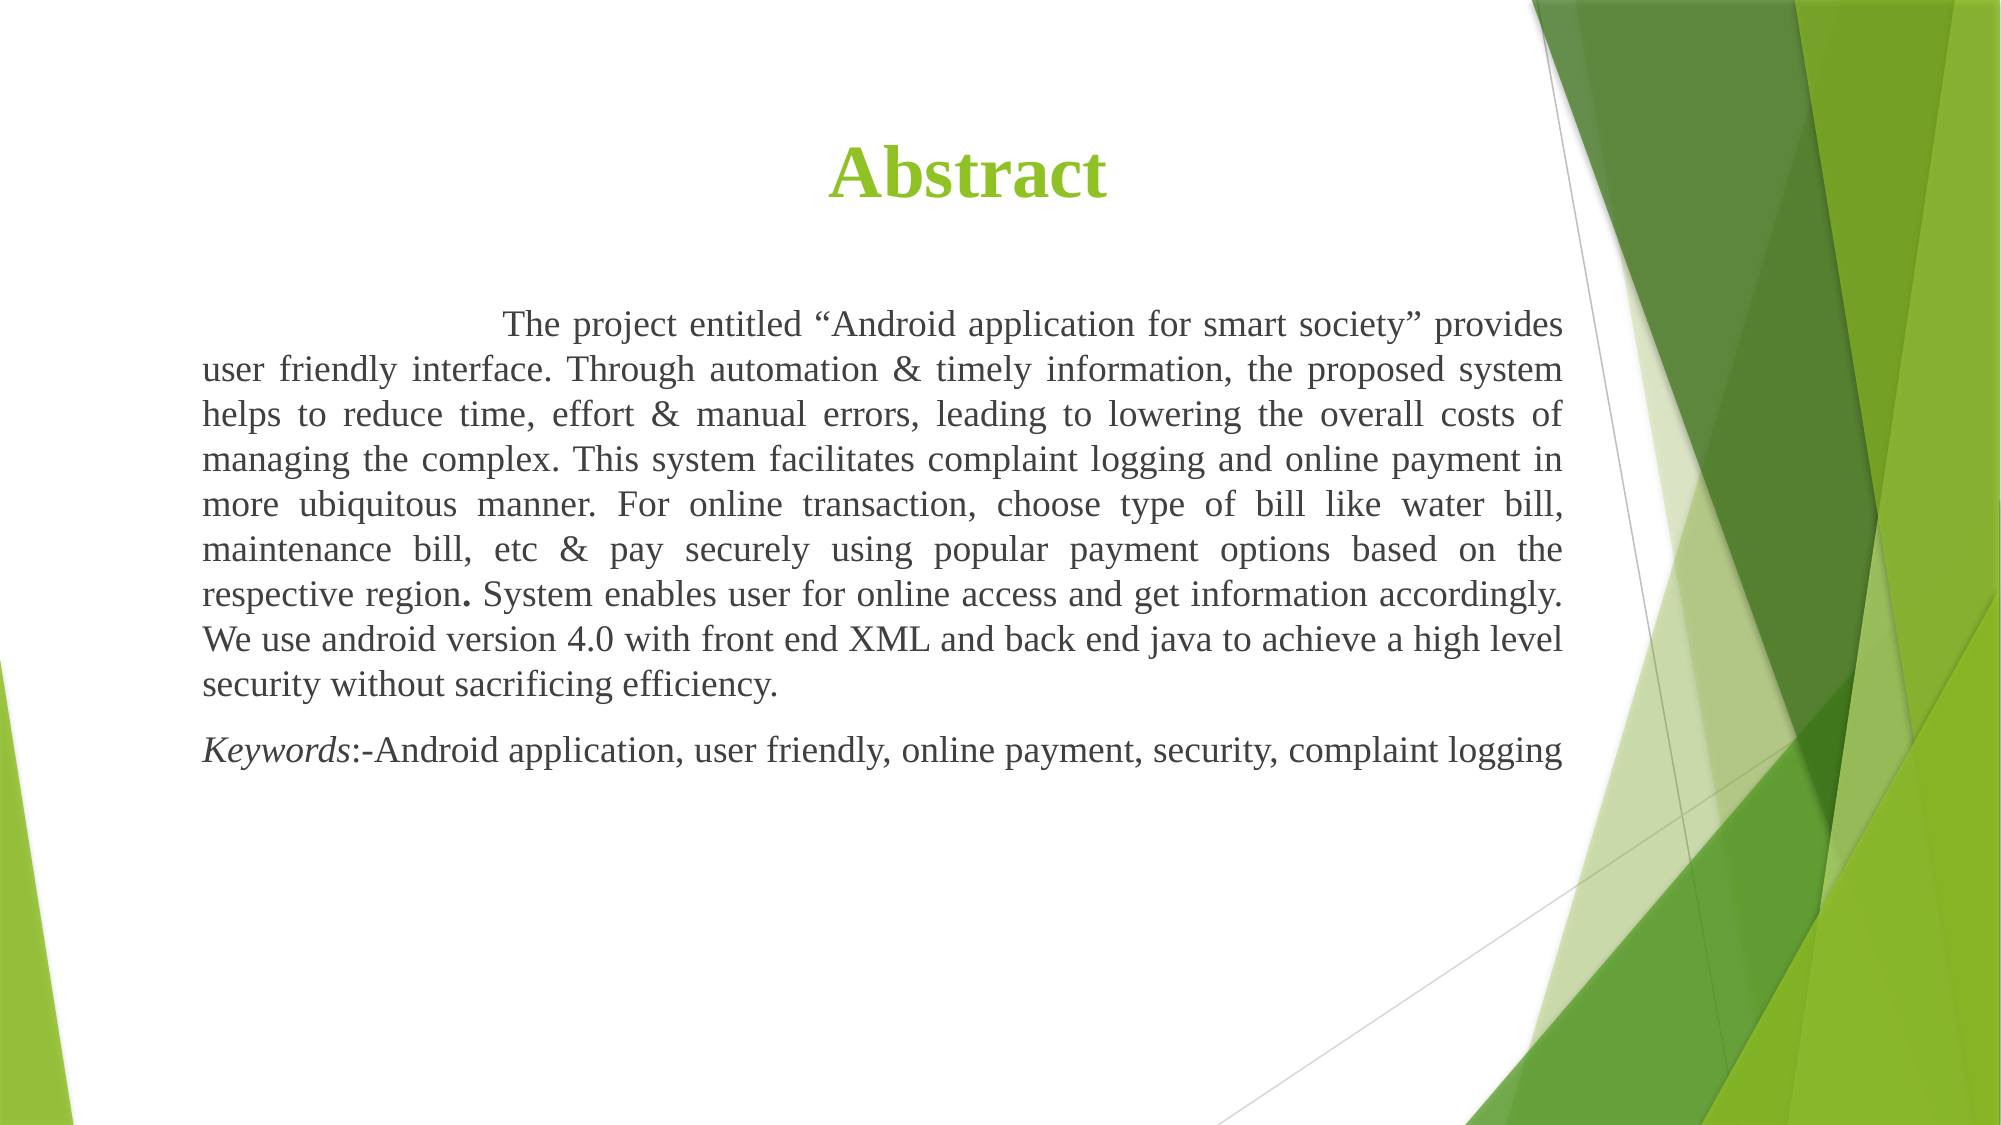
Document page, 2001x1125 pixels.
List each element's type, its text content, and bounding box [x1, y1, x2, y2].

title Abstract [146, 115, 1791, 268]
list The project entitled “Android application for smart society” provides user friendly interface. Through automation & timely information, the proposed system helps to reduce time, effort & manual errors, leading to lowering the overall costs of managing the complex. This system facilitates complaint logging and online payment in more ubiquitous manner. For online transaction, choose type of bill like water bill, maintenance bill, etc & pay securely using popular payment options based on the respective region. System enables user for online access and get information accordingly. We use android version 4.0 with front end XML and back end java to achieve a high level security without sacrificing efficiency. Keywords:-Android application, user friendly, online payment, security, complaint logging [187, 291, 1581, 963]
